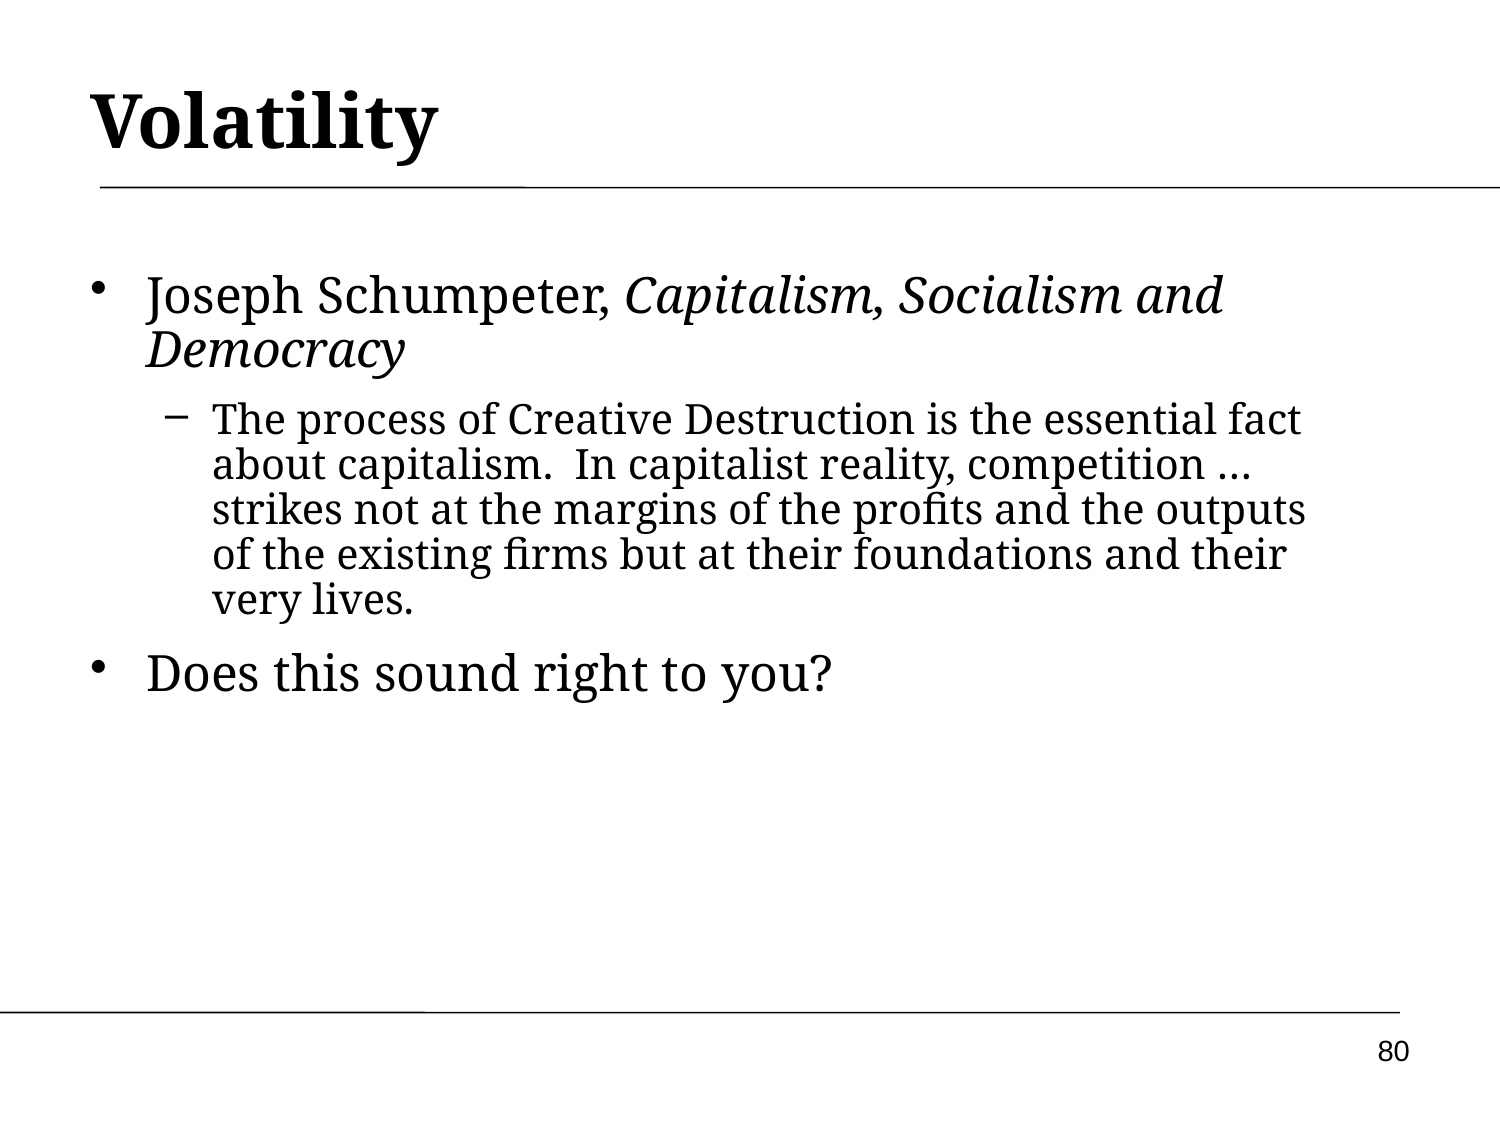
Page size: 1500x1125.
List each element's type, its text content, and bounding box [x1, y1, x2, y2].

list Joseph Schumpeter, Capitalism, Socialism and Democracy The process of Creative Destruction is the essential fact about capitalism. In capitalist reality, competition … strikes not at the margins of the profits and the outputs of the existing firms but at their foundations and their very lives. Does this sound right to you? [74, 262, 1351, 1006]
slide_number 80 [1074, 1024, 1426, 1103]
title Volatility [74, 49, 1426, 188]
